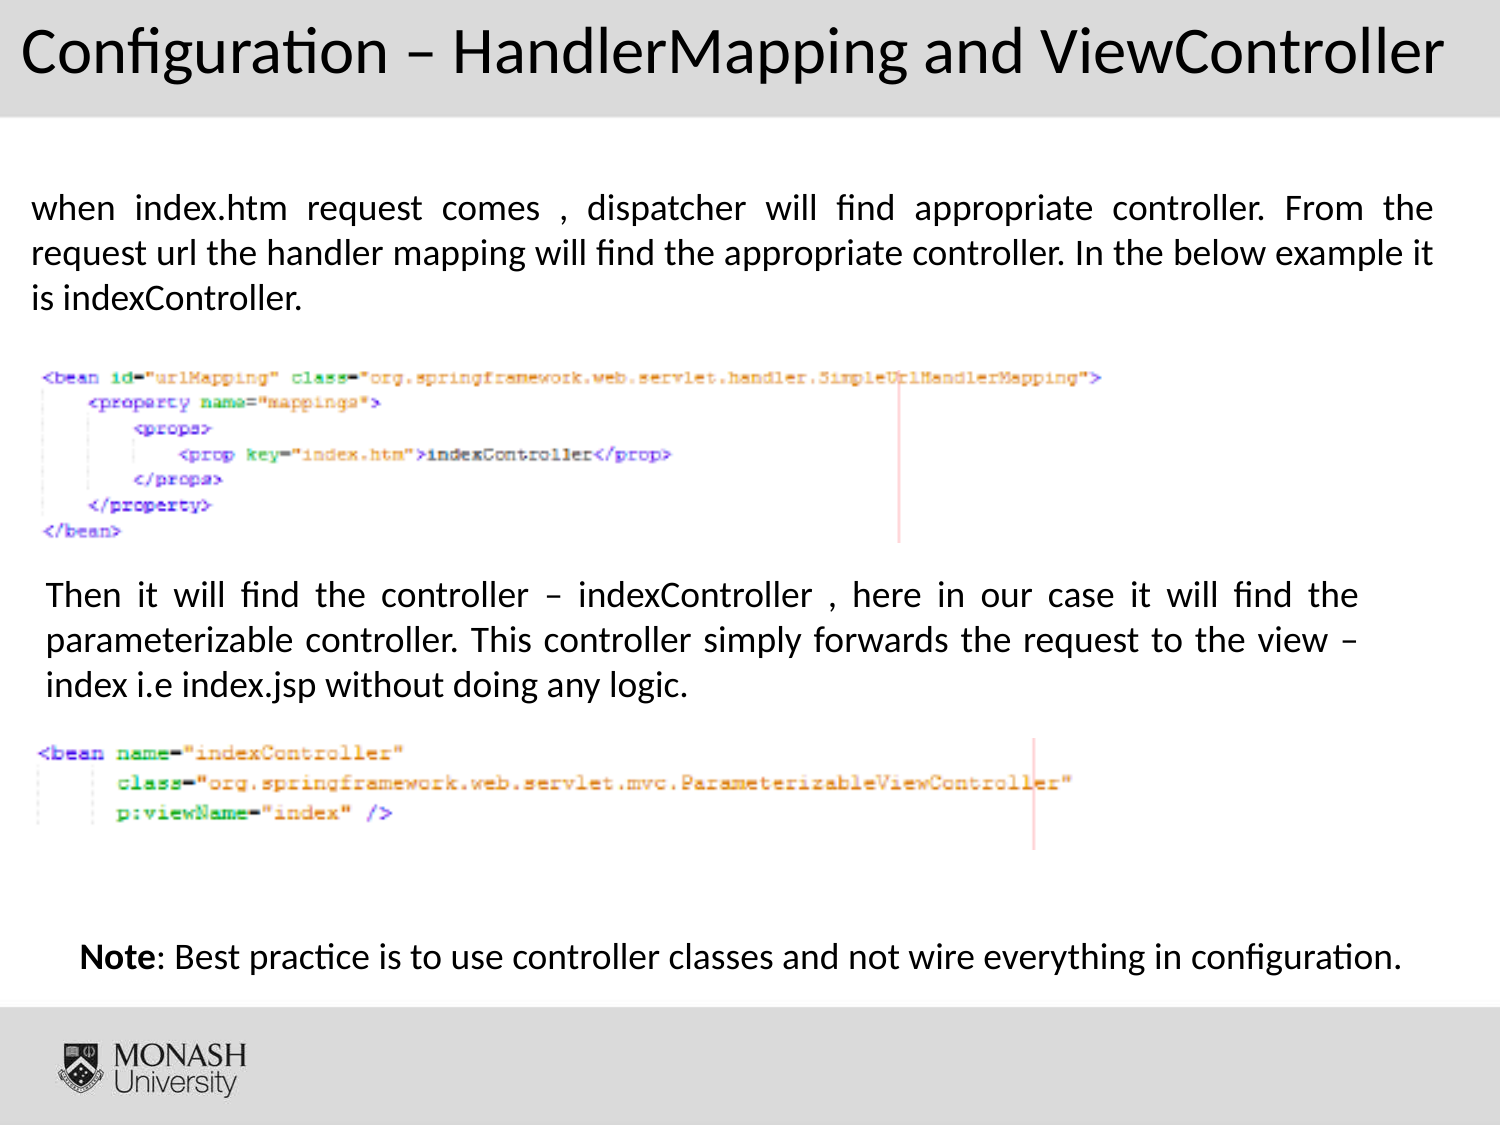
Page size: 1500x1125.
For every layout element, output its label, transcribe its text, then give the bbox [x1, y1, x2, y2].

text_box Then it will find the controller – indexController , here in our case it will find the parameterizable controller. This controller simply forwards the request to the view – index i.e index.jsp without doing any logic. [30, 562, 1375, 713]
title Configuration – HandlerMapping and ViewController [21, 6, 1479, 88]
picture [0, 0, 1500, 1125]
text_box Note: Best practice is to use controller classes and not wire everything in configuration. [64, 924, 1420, 985]
list when index.htm request comes , dispatcher will find appropriate controller. From the request url the handler mapping will find the appropriate controller. In the below example it is indexController. [30, 183, 1436, 320]
